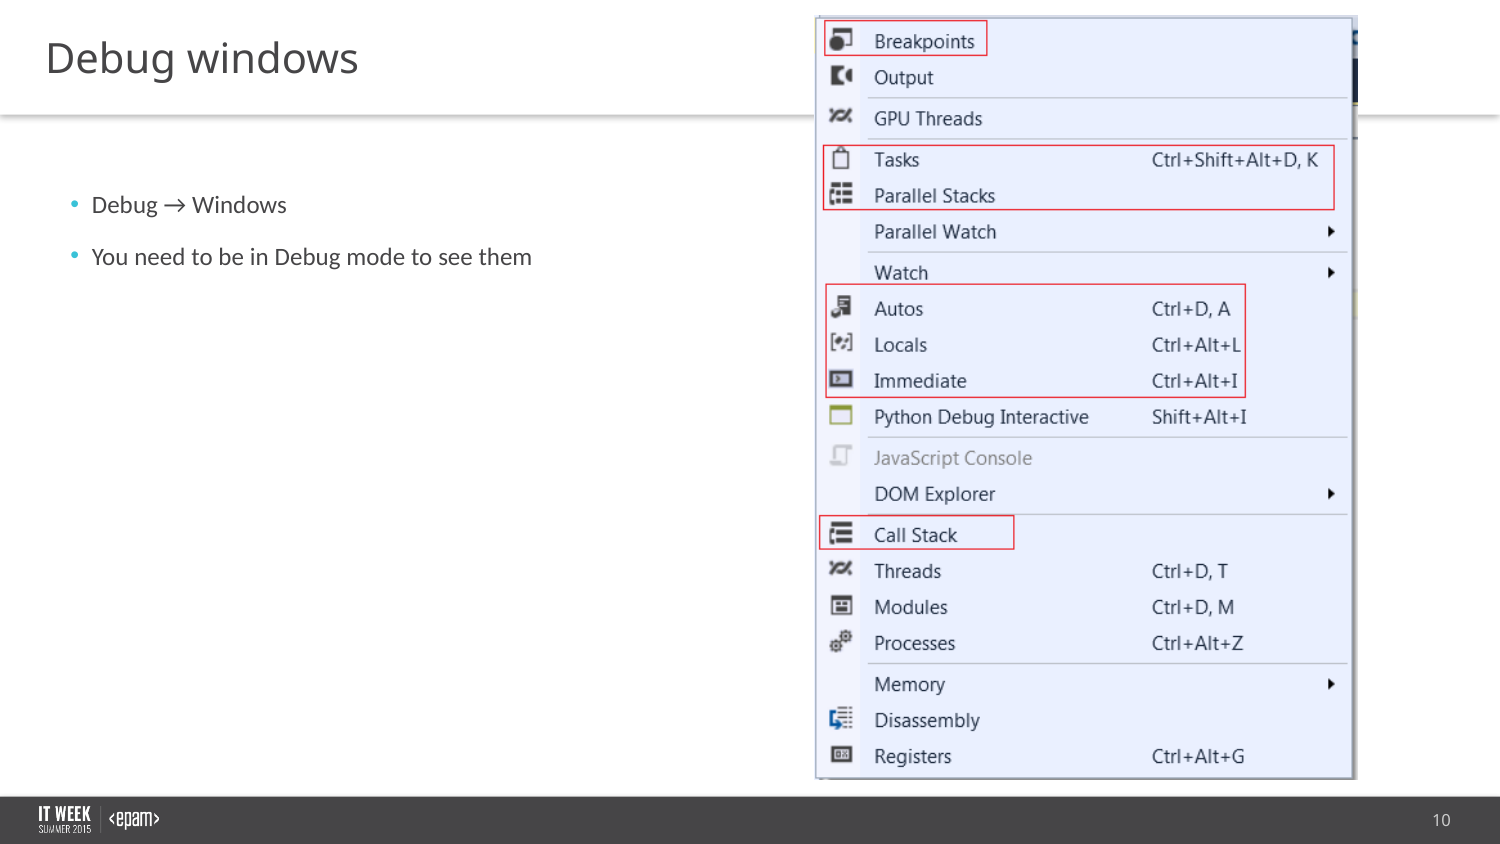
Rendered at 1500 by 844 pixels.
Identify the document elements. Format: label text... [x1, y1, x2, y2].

list Debug → Windows You need to be in Debug mode to see them [59, 177, 685, 733]
list Debug windows [0, 0, 1500, 115]
picture [814, 15, 1358, 780]
